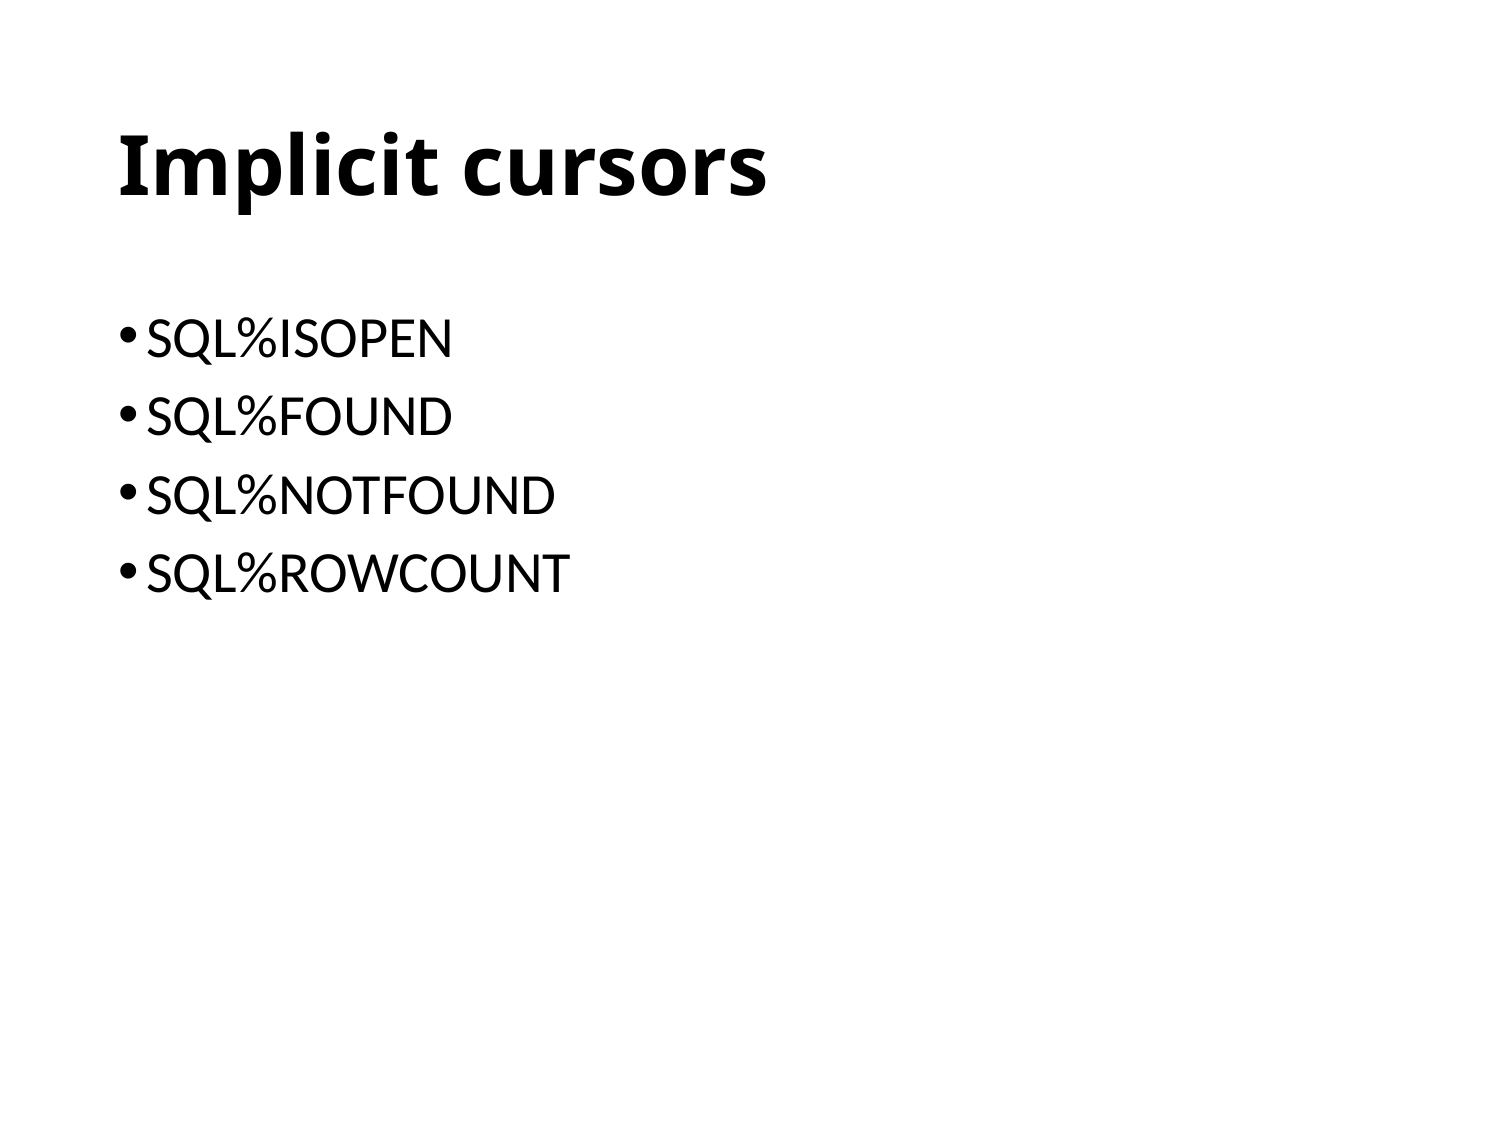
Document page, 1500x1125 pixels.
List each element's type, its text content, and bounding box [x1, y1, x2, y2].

list SQL%ISOPEN SQL%FOUND SQL%NOTFOUND SQL%ROWCOUNT [103, 299, 1397, 1014]
title Implicit cursors [103, 59, 1397, 278]
